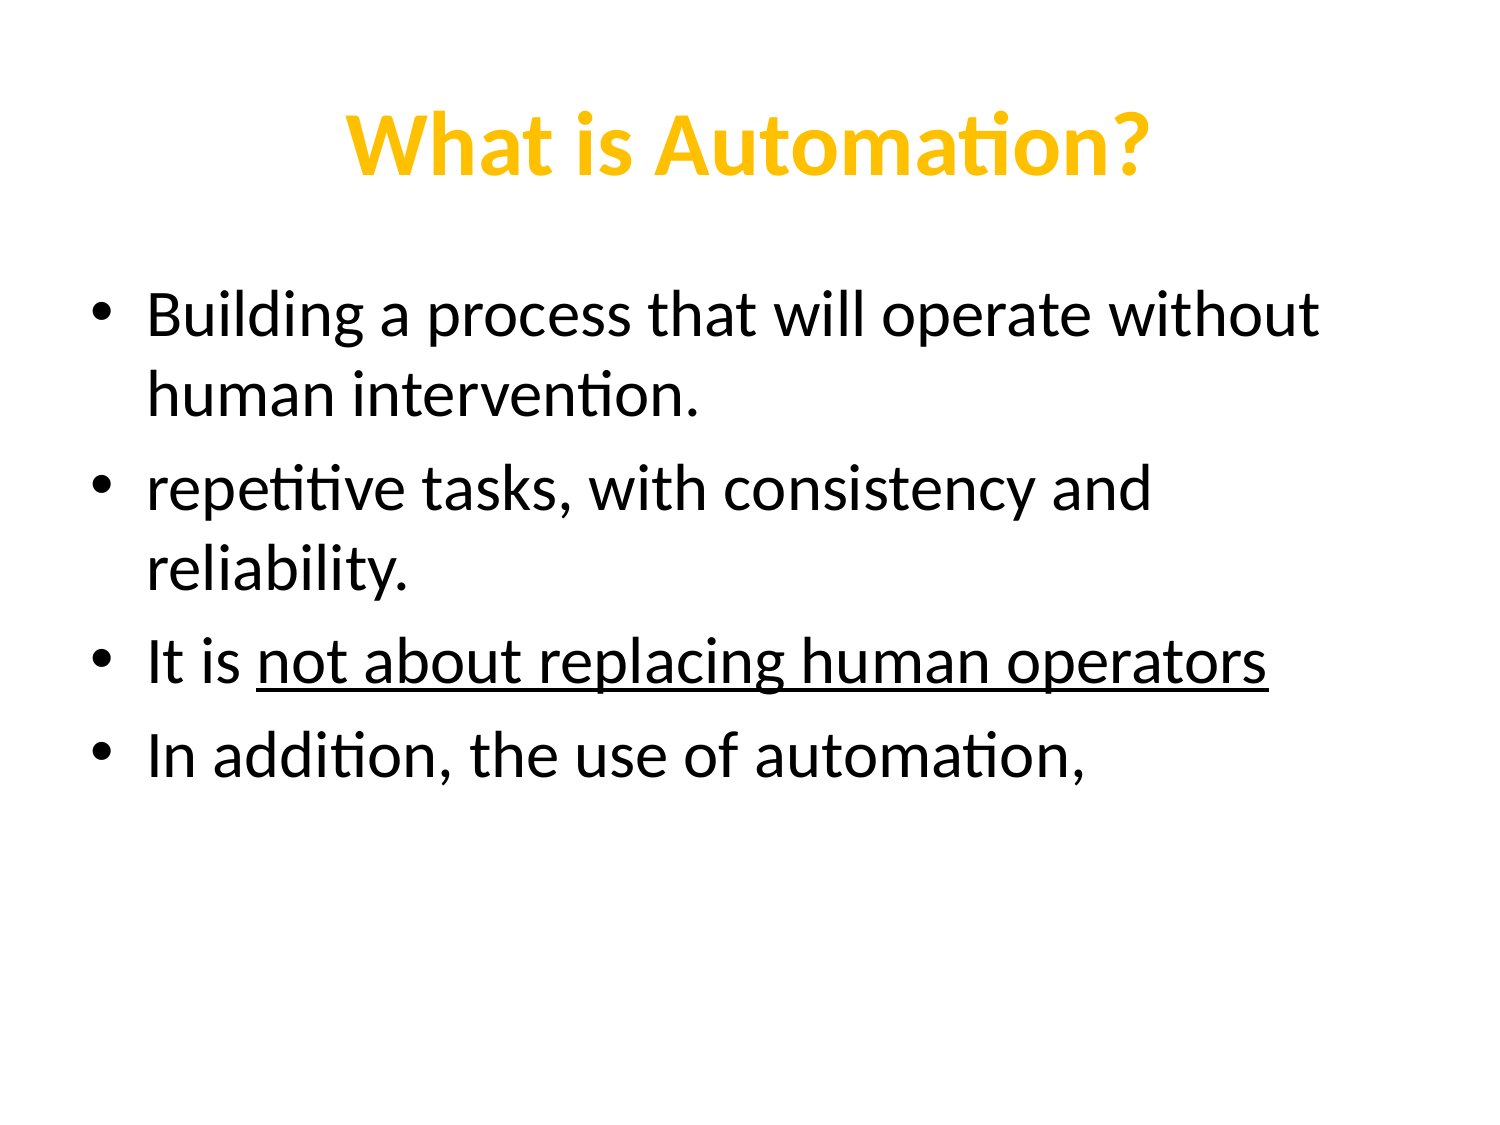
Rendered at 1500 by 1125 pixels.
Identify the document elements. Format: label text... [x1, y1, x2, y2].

title What is Automation? [75, 45, 1425, 233]
list Building a process that will operate without human intervention. repetitive tasks, with consistency and reliability. It is not about replacing human operators In addition, the use of automation, [75, 262, 1425, 1005]
